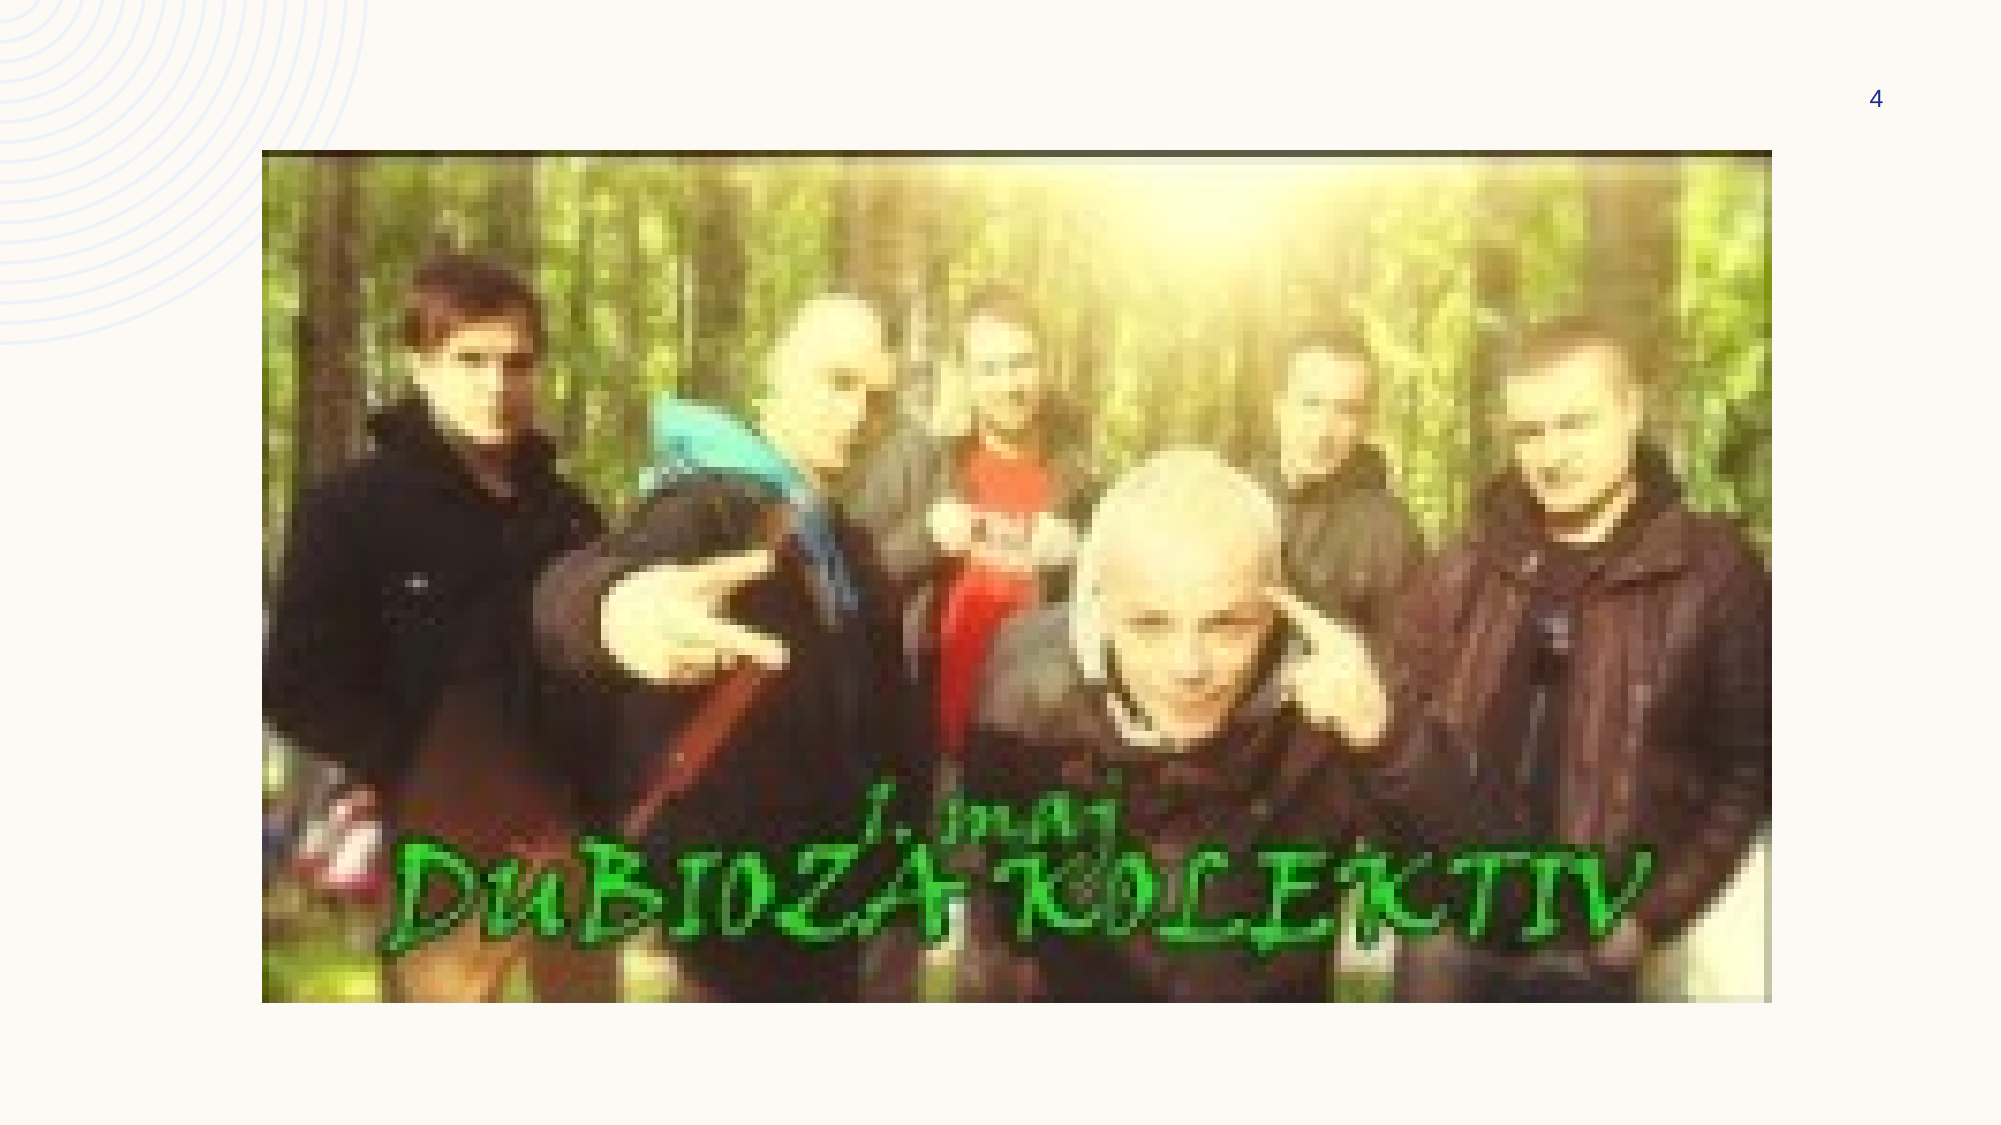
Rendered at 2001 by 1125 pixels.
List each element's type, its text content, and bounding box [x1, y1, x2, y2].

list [261, 150, 1772, 1004]
slide_number 4 [1795, 75, 1958, 120]
